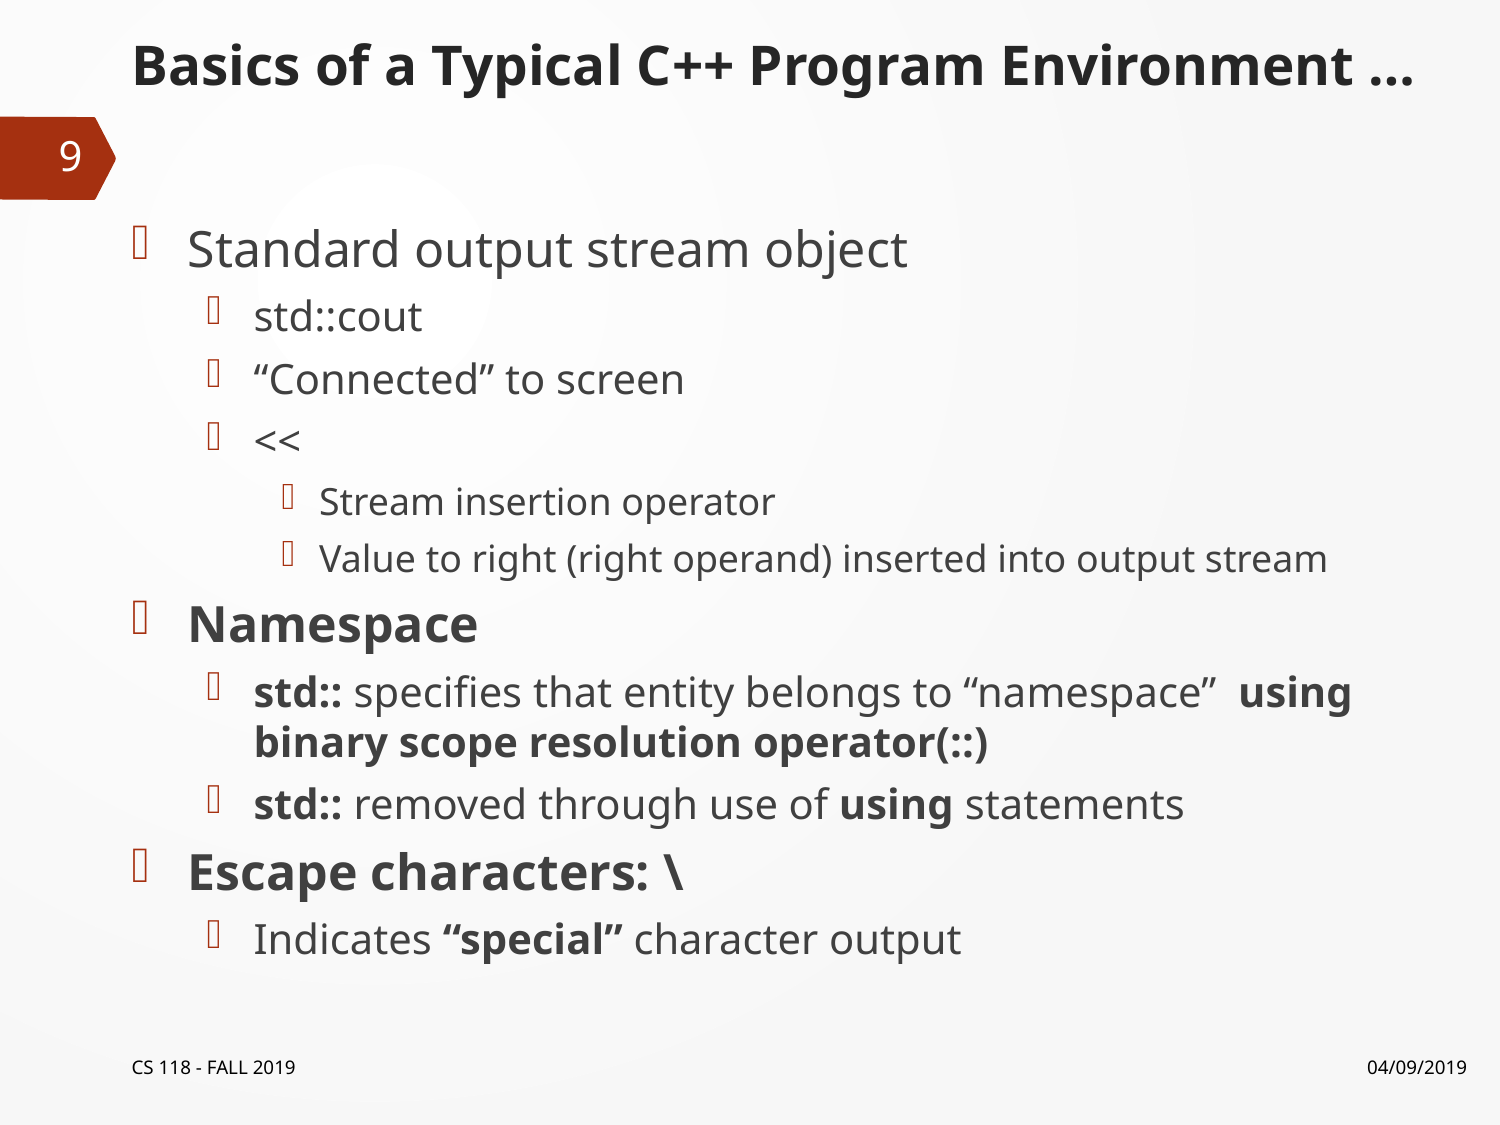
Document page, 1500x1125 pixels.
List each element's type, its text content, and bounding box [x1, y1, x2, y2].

footer CS 118 - FALL 2019 [116, 1037, 1139, 1098]
slide_number 9 [1, 128, 98, 189]
title Basics of a Typical C++ Program Environment … [116, 23, 1483, 158]
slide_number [1260, 1037, 1483, 1098]
list Standard output stream object std::cout “Connected” to screen << Stream insertion operator Value to right (right operand) inserted into output stream Namespace std:: specifies that entity belongs to “namespace” using binary scope resolution operator(::) std:: removed through use of using statements Escape characters: \ Indicates “special” character output [116, 210, 1483, 1029]
